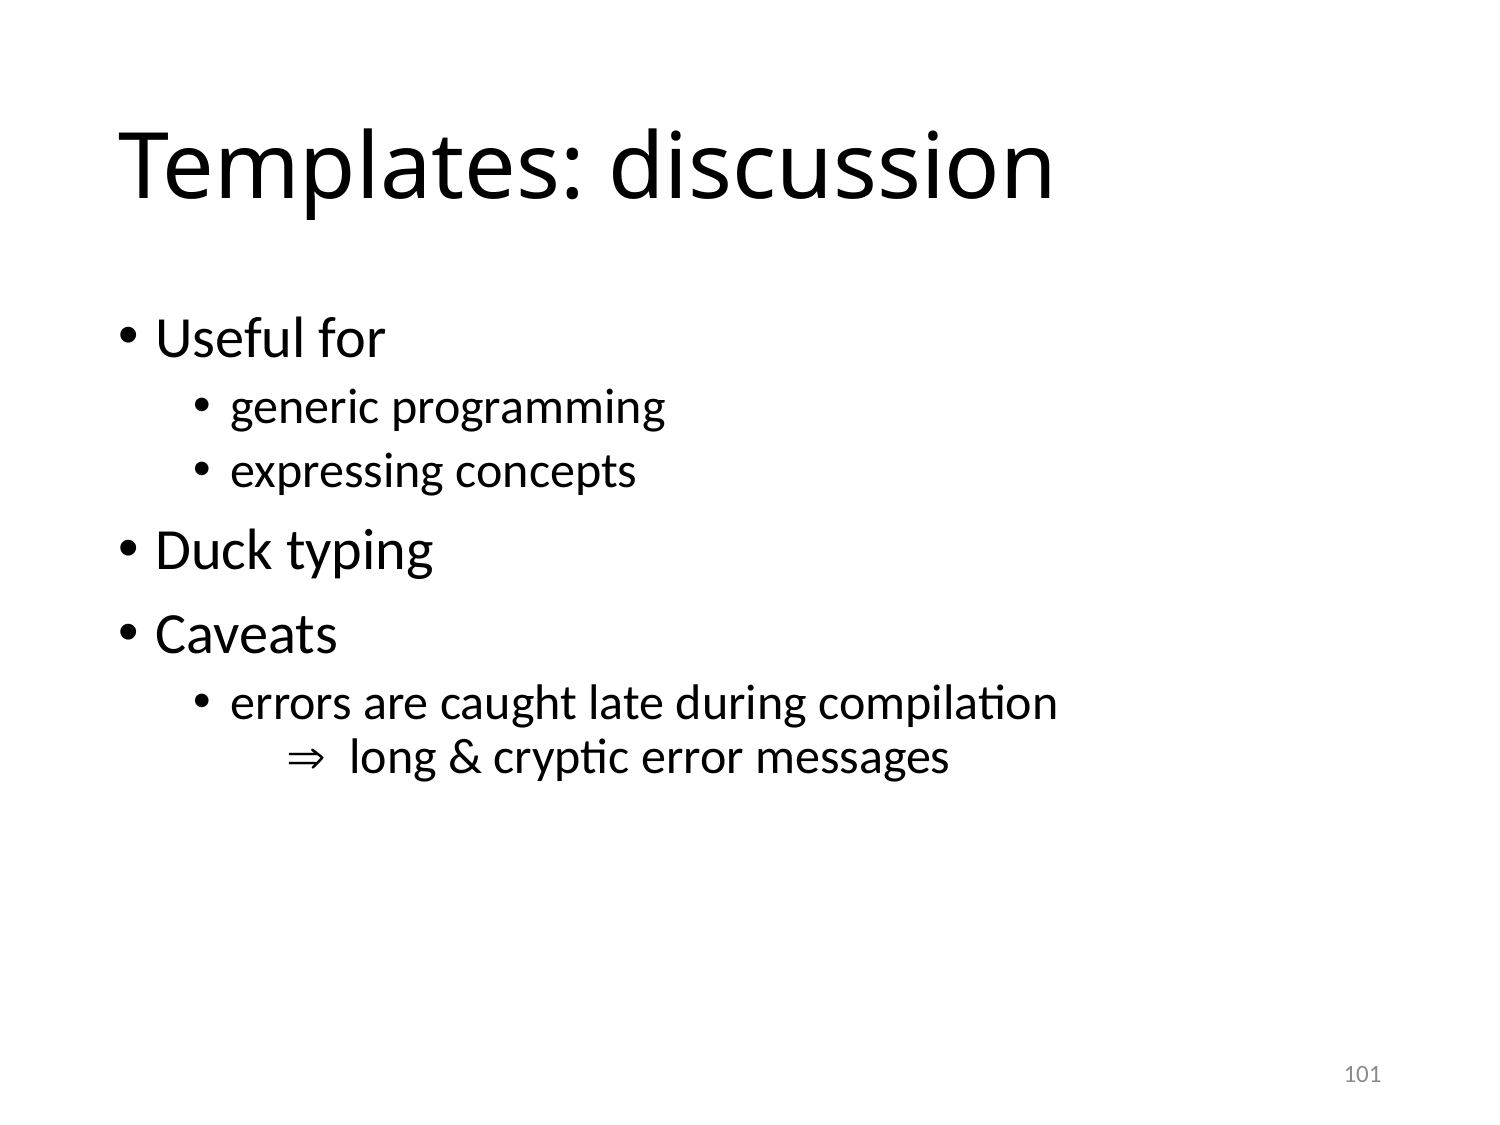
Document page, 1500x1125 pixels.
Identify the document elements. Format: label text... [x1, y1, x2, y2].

slide_number 101 [1059, 1042, 1397, 1103]
title Templates: discussion [103, 59, 1397, 278]
list Useful for generic programming expressing concepts Duck typing Caveats errors are caught late during compilation  long & cryptic error messages [103, 299, 1397, 1014]
